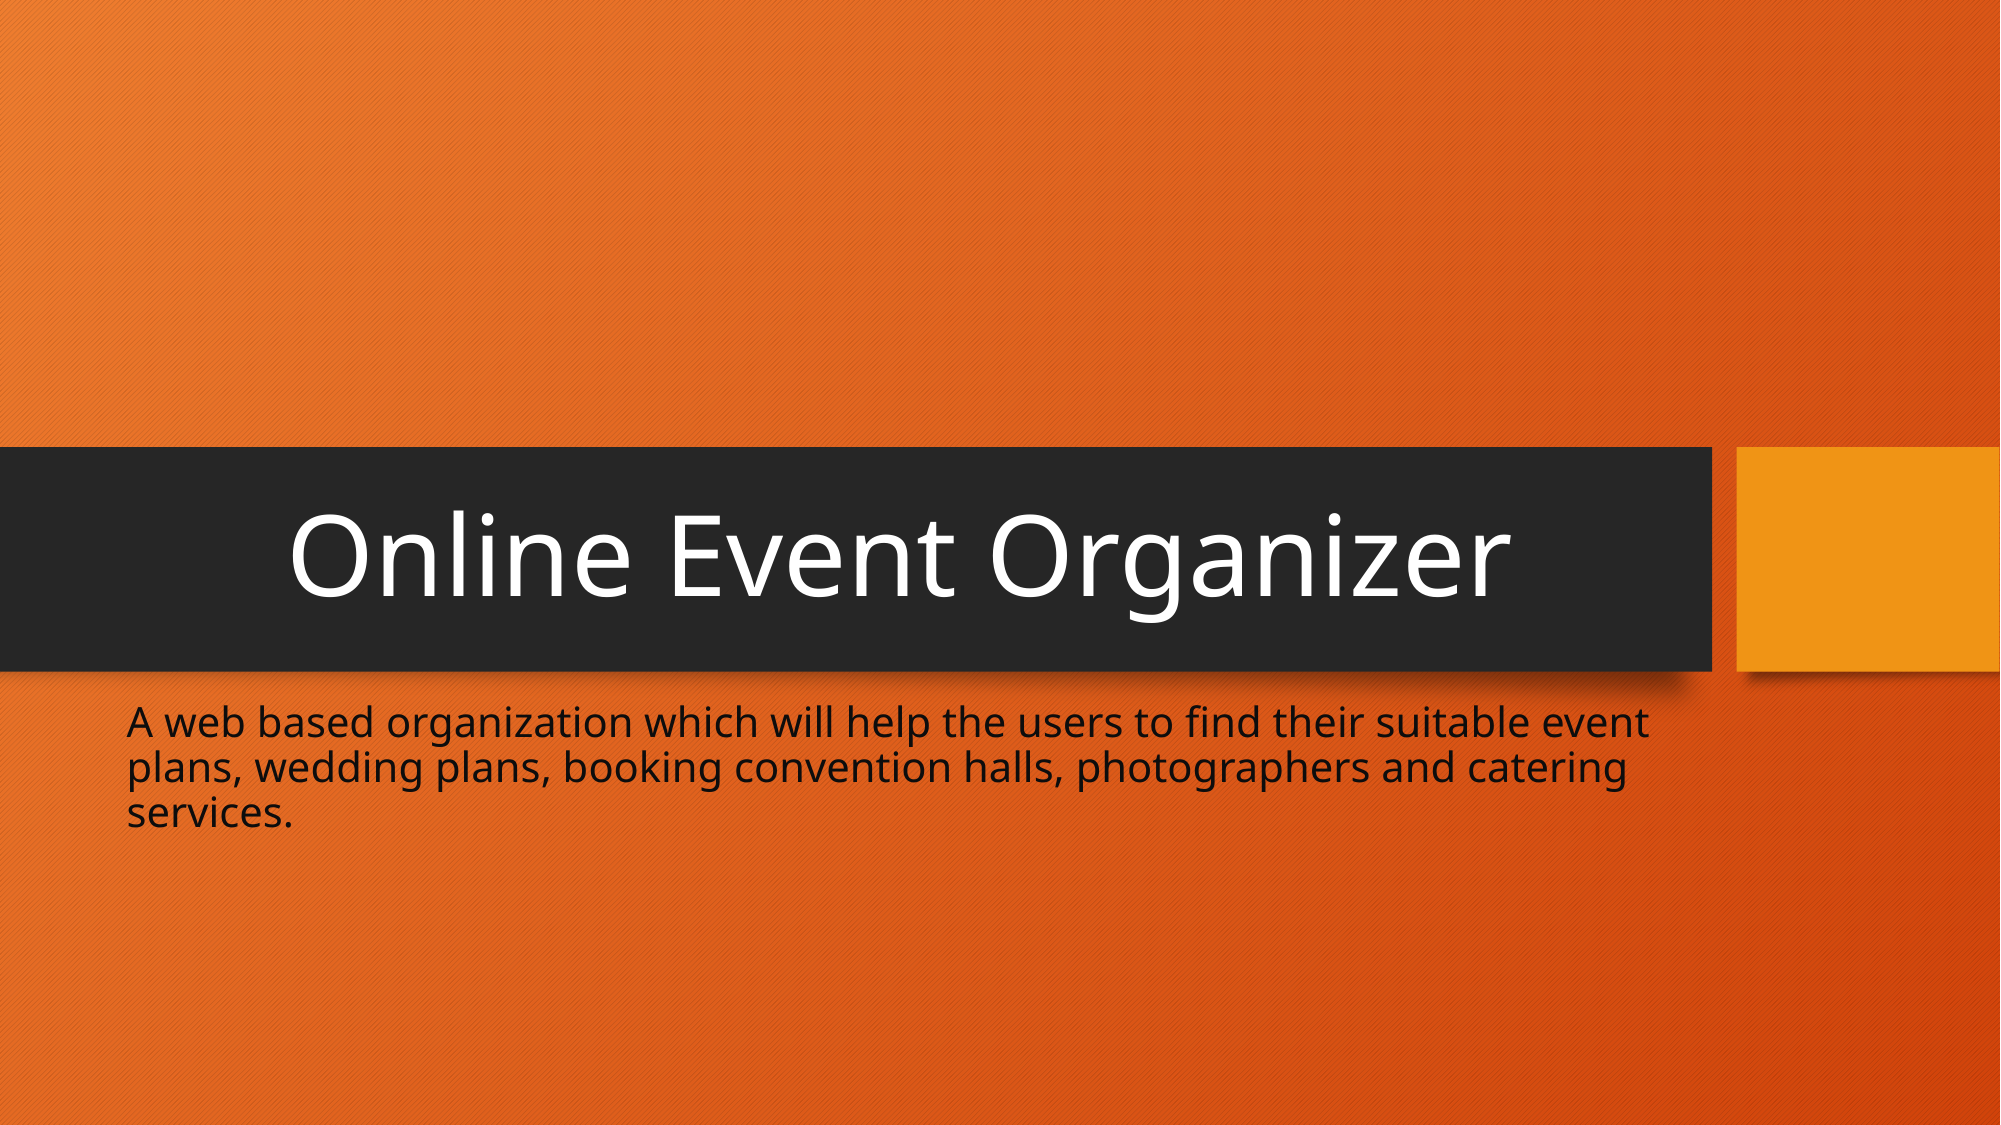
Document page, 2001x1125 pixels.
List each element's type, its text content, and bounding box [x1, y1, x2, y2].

picture [0, 672, 1713, 724]
title Online Event Organizer [111, 470, 1689, 650]
picture [1736, 672, 2000, 695]
list A web based organization which will help the users to find their suitable event plans, wedding plans, booking convention halls, photographers and catering services. [111, 694, 1689, 974]
